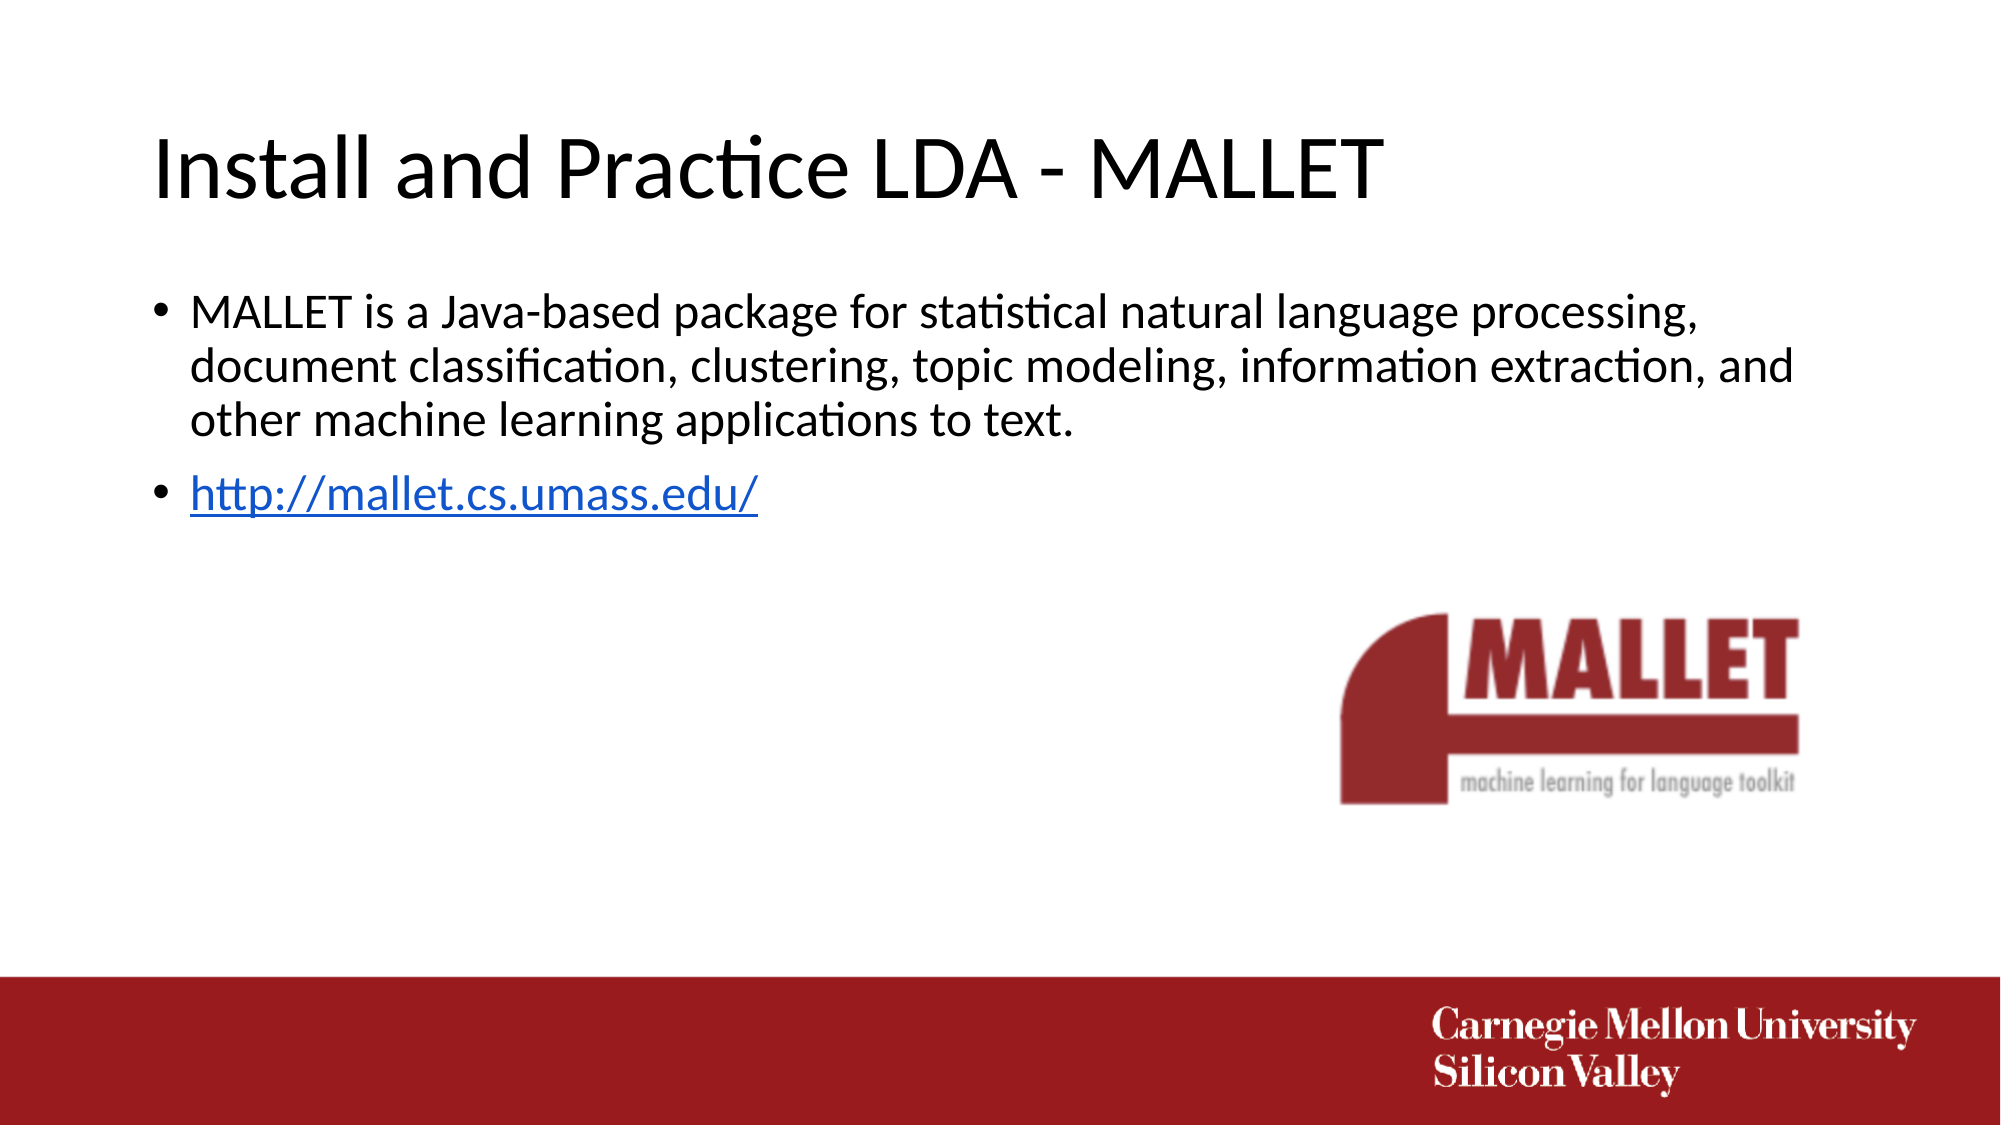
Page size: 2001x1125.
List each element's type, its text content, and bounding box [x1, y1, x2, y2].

title Install and Practice LDA - MALLET [137, 59, 1863, 277]
list MALLET is a Java-based package for statistical natural language processing, document classification, clustering, topic modeling, information extraction, and other machine learning applications to text. http://mallet.cs.umass.edu/ [137, 277, 1863, 916]
picture [0, 0, 2001, 1125]
